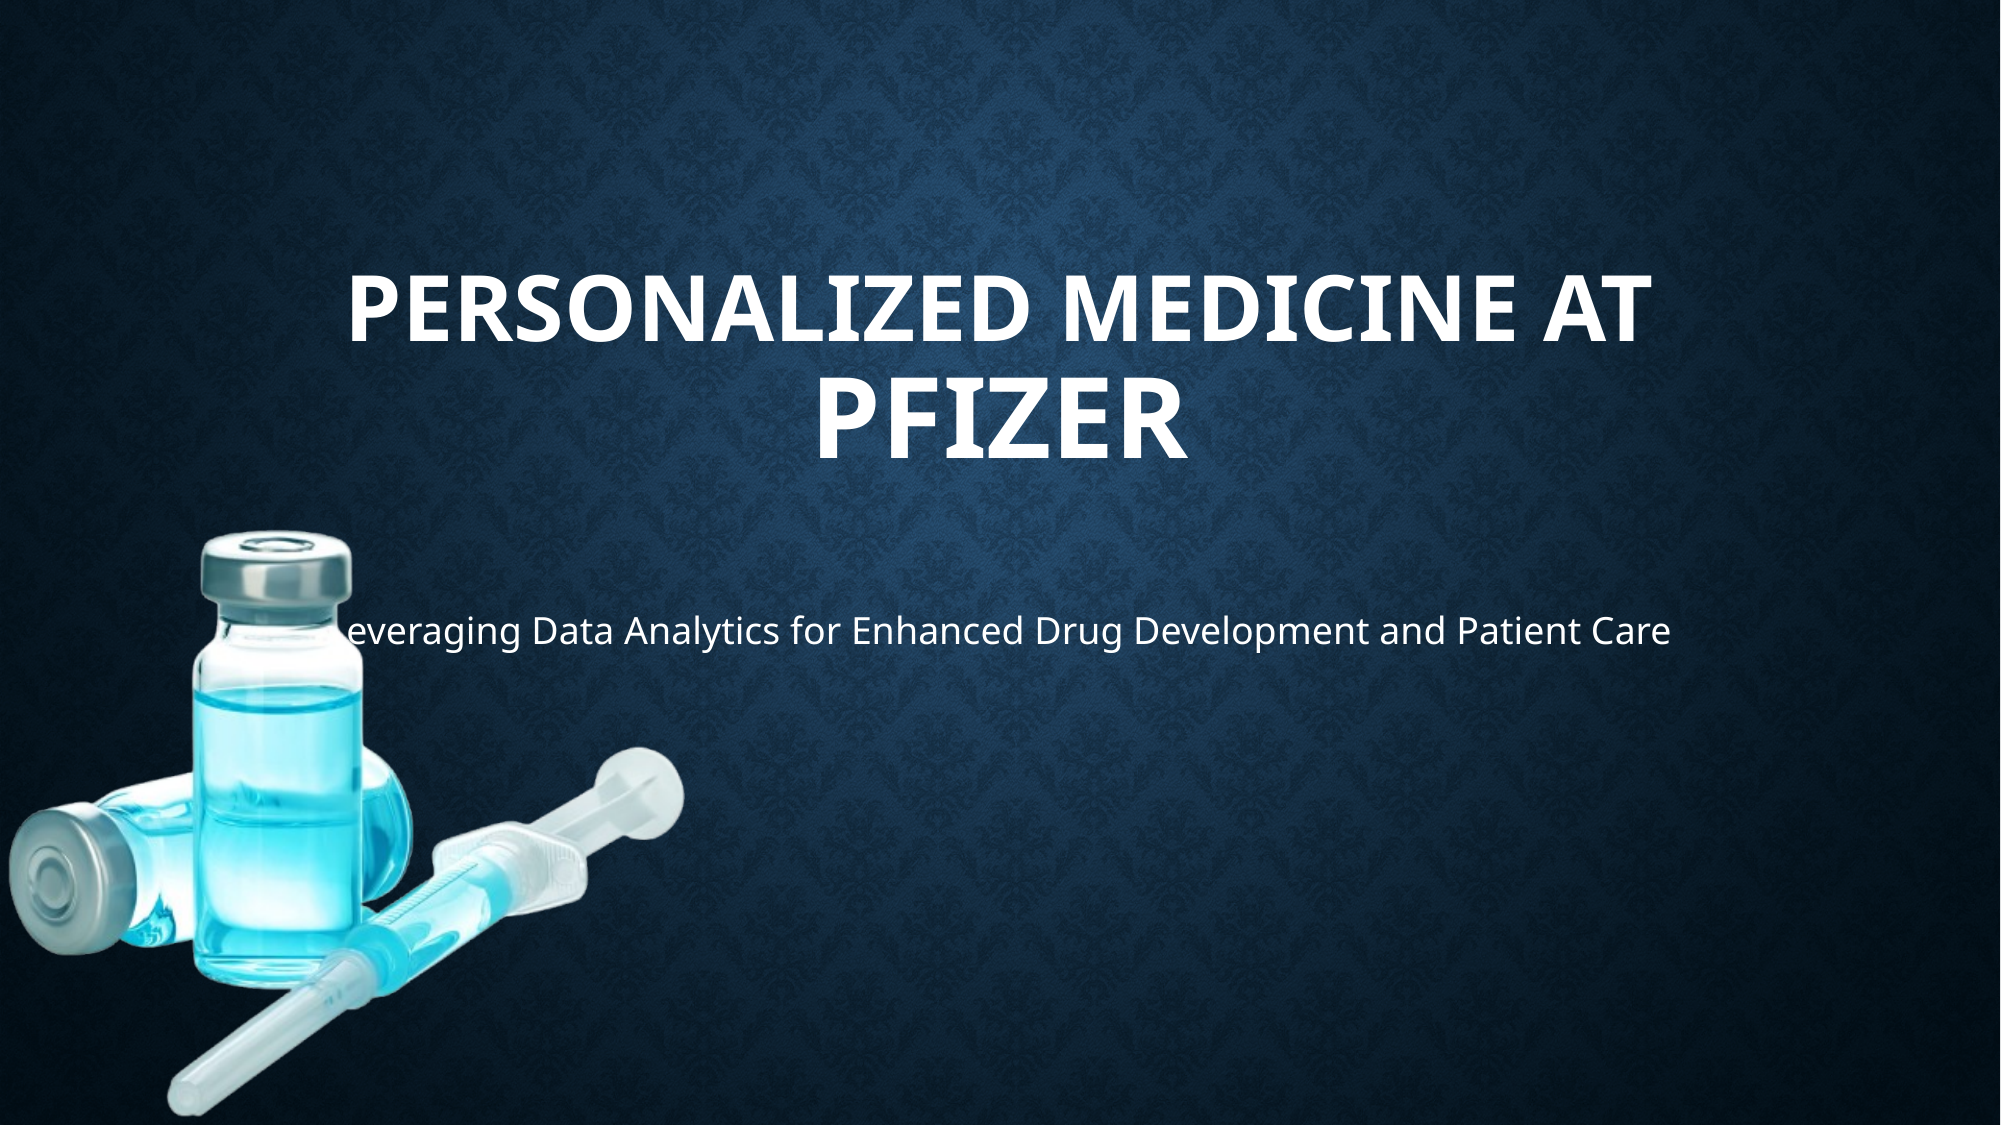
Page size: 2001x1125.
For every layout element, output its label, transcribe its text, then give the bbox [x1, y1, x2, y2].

title Personalized Medicine at Pfizer [261, 184, 1739, 576]
picture [0, 446, 749, 1125]
subtitle Leveraging Data Analytics for Enhanced Drug Development and Patient Care [755, 590, 1739, 863]
